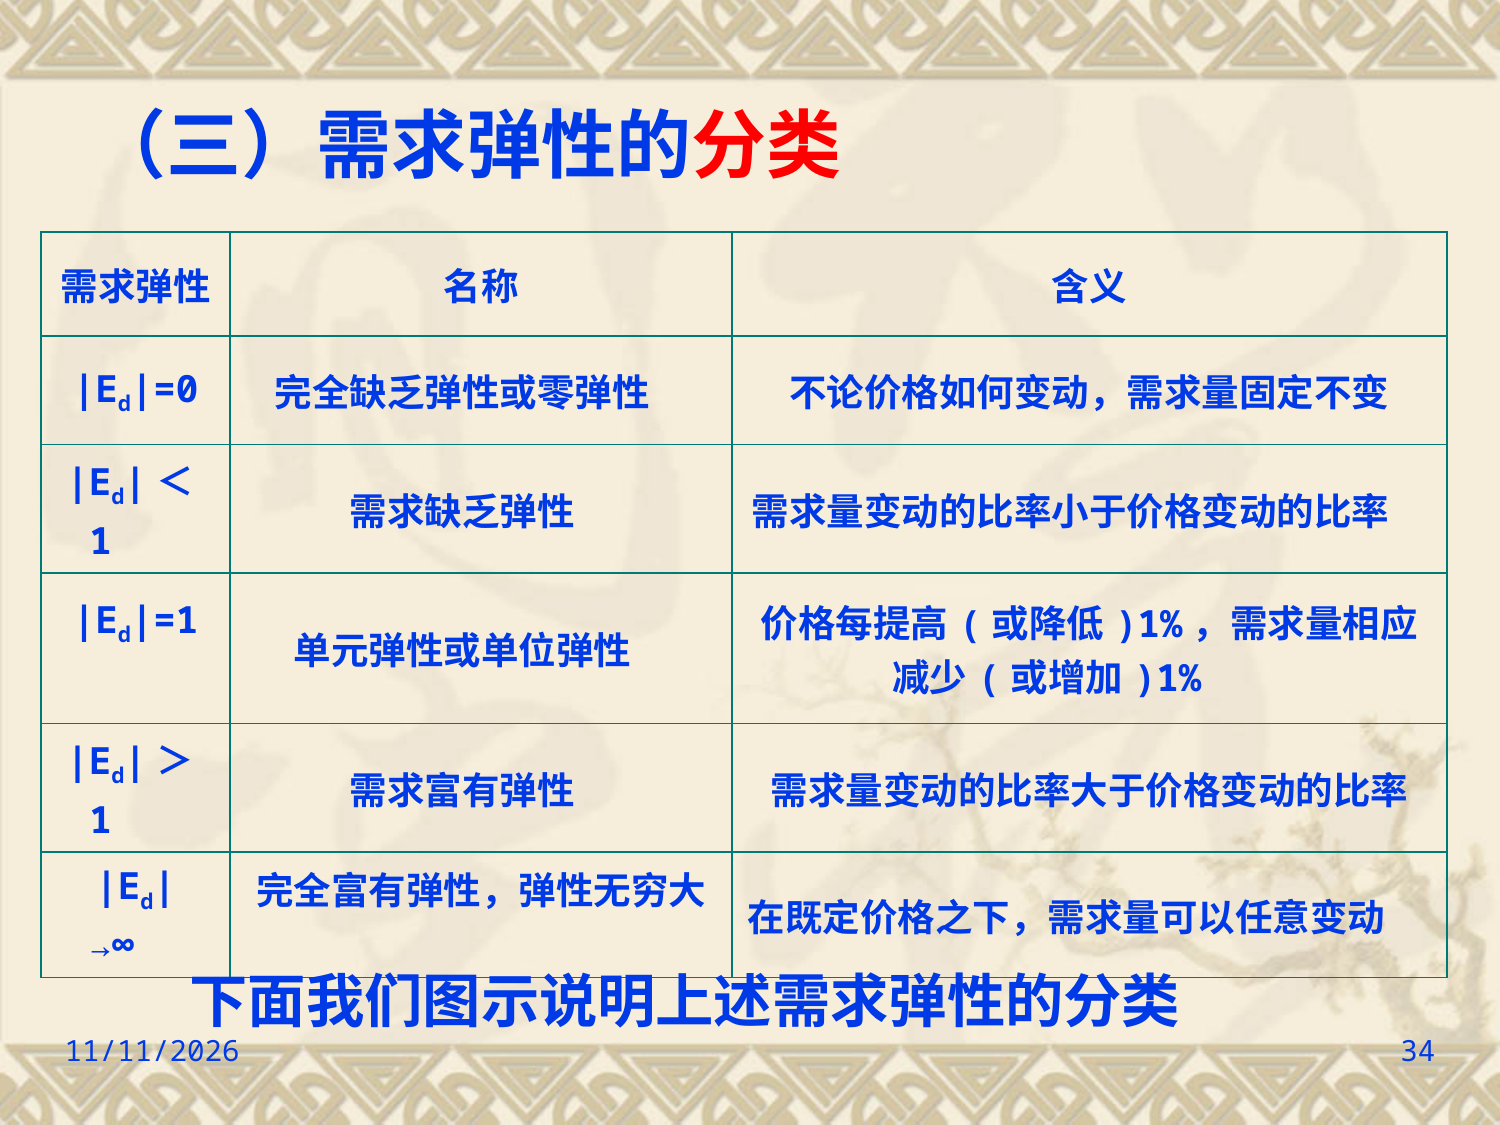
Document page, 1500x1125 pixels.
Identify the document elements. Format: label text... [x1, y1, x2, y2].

table_cell 需求缺乏弹性 [231, 445, 731, 572]
table_cell 需求量变动的比率小于价格变动的比率 [733, 445, 1446, 572]
text_box 下面我们图示说明上述需求弹性的分类 [171, 952, 1199, 1047]
list （三）需求弹性的分类 [76, 90, 1352, 213]
table_cell |Ed|＜1 [42, 445, 229, 572]
table_cell 价格每提高(或降低)1%，需求量相应减少(或增加)1% [733, 574, 1446, 723]
table_cell |Ed|→∞ [42, 853, 229, 977]
table_cell 单元弹性或单位弹性 [231, 574, 731, 723]
table_cell 完全富有弹性，弹性无穷大 [231, 853, 731, 952]
picture [0, 0, 1500, 1125]
table_cell 需求富有弹性 [231, 724, 731, 851]
table_header 名称 [231, 233, 731, 335]
slide_number 34 [1074, 1024, 1451, 1103]
table_cell |Ed|=1 [42, 574, 229, 723]
table_cell |Ed|＞1 [42, 724, 229, 851]
table_cell 完全缺乏弹性或零弹性 [231, 337, 731, 444]
table_header 需求弹性 [42, 233, 229, 335]
table_cell 需求量变动的比率大于价格变动的比率 [733, 724, 1446, 851]
table_cell 在既定价格之下，需求量可以任意变动 [733, 853, 1446, 977]
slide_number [49, 1024, 426, 1103]
table_header 含义 [733, 233, 1446, 335]
table_cell |Ed|=0 [42, 337, 229, 444]
table_cell 不论价格如何变动，需求量固定不变 [733, 337, 1446, 444]
